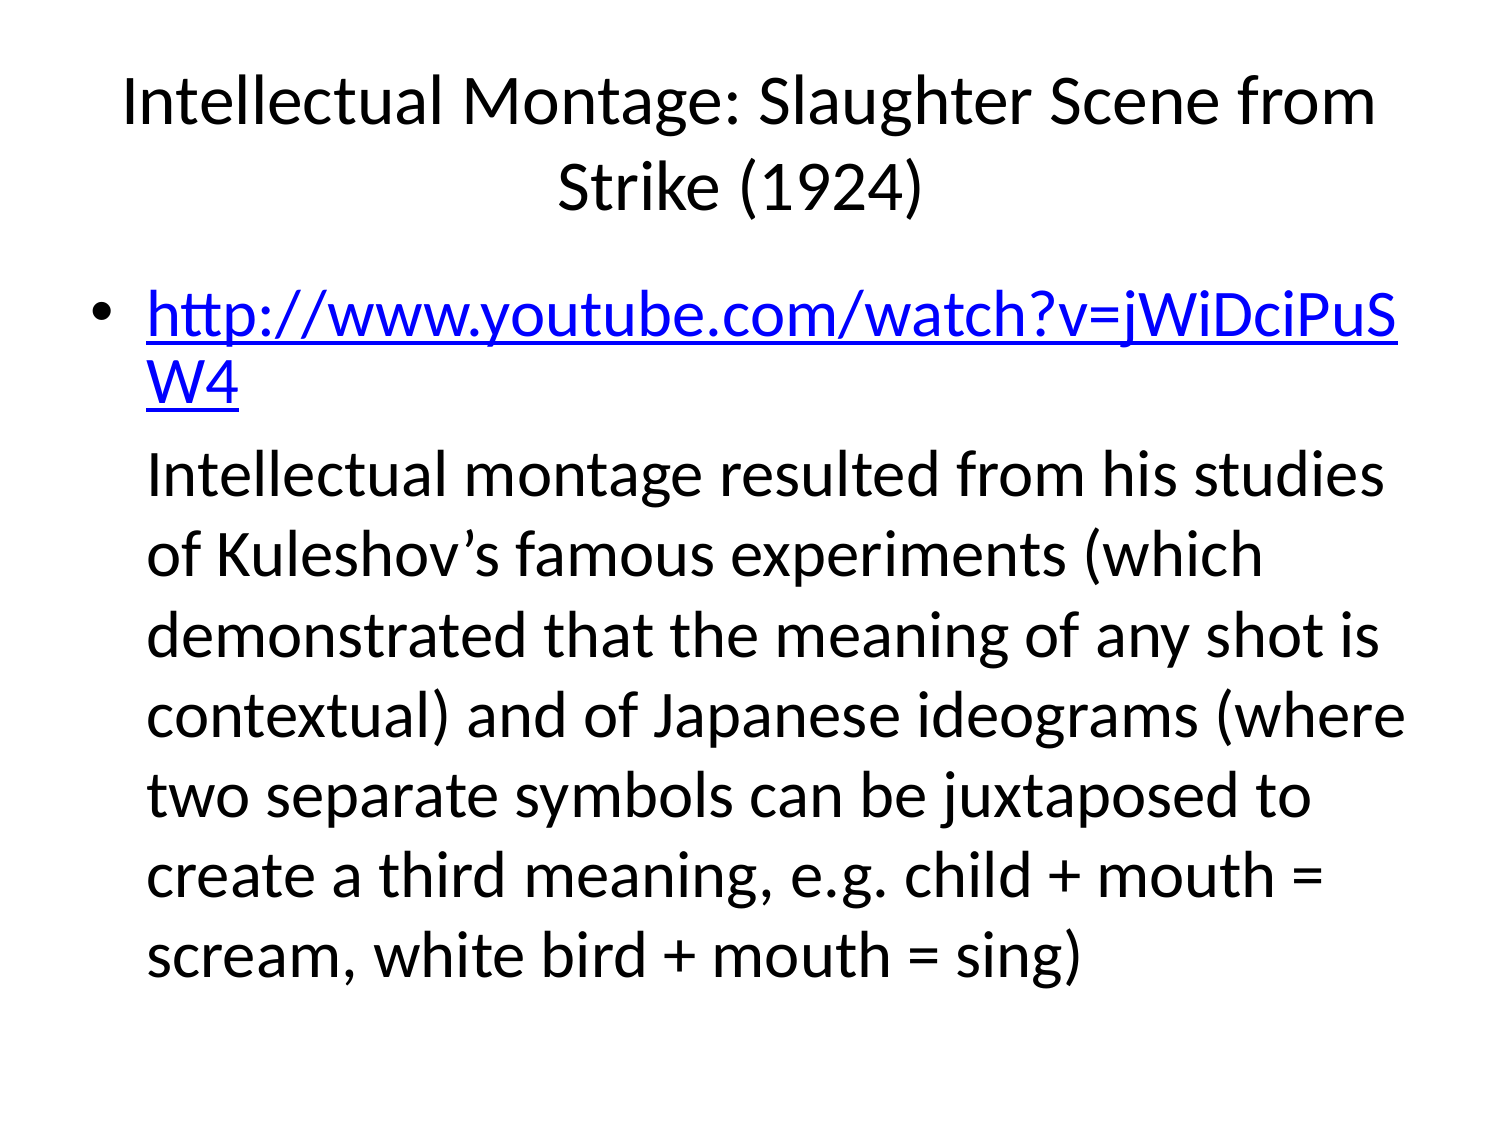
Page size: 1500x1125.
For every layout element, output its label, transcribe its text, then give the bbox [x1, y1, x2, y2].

list http://www.youtube.com/watch?v=jWiDciPuSW4 Intellectual montage resulted from his studies of Kuleshov’s famous experiments (which demonstrated that the meaning of any shot is contextual) and of Japanese ideograms (where two separate symbols can be juxtaposed to create a third meaning, e.g. child + mouth = scream, white bird + mouth = sing) [75, 262, 1425, 1005]
title Intellectual Montage: Slaughter Scene from Strike (1924) [75, 45, 1425, 233]
